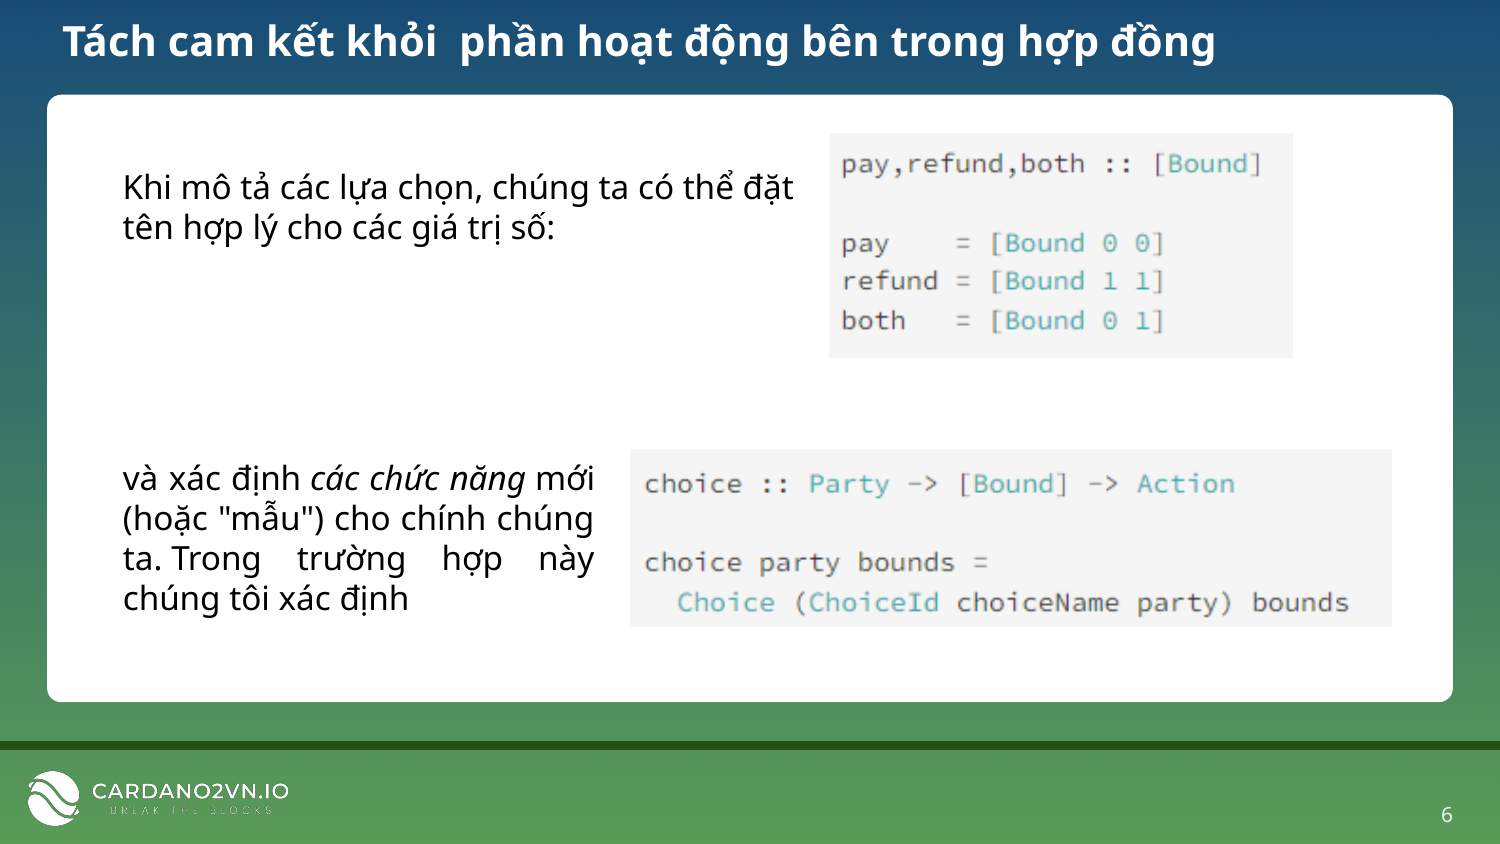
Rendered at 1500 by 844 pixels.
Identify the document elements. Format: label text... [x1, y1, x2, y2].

picture [0, 750, 1500, 844]
slide_number 6 [1362, 795, 1453, 837]
picture [0, 0, 1500, 741]
text_box Khi mô tả các lựa chọn, chúng ta có thể đặt tên hợp lý cho các giá trị số: [108, 159, 824, 254]
picture [629, 449, 1393, 627]
title Tách cam kết khỏi phần hoạt động bên trong hợp đồng [47, 0, 1379, 94]
text_box và xác định các chức năng mới (hoặc "mẫu") cho chính chúng ta. Trong trường hợp này chúng tôi xác định [108, 449, 610, 625]
picture [829, 133, 1293, 359]
